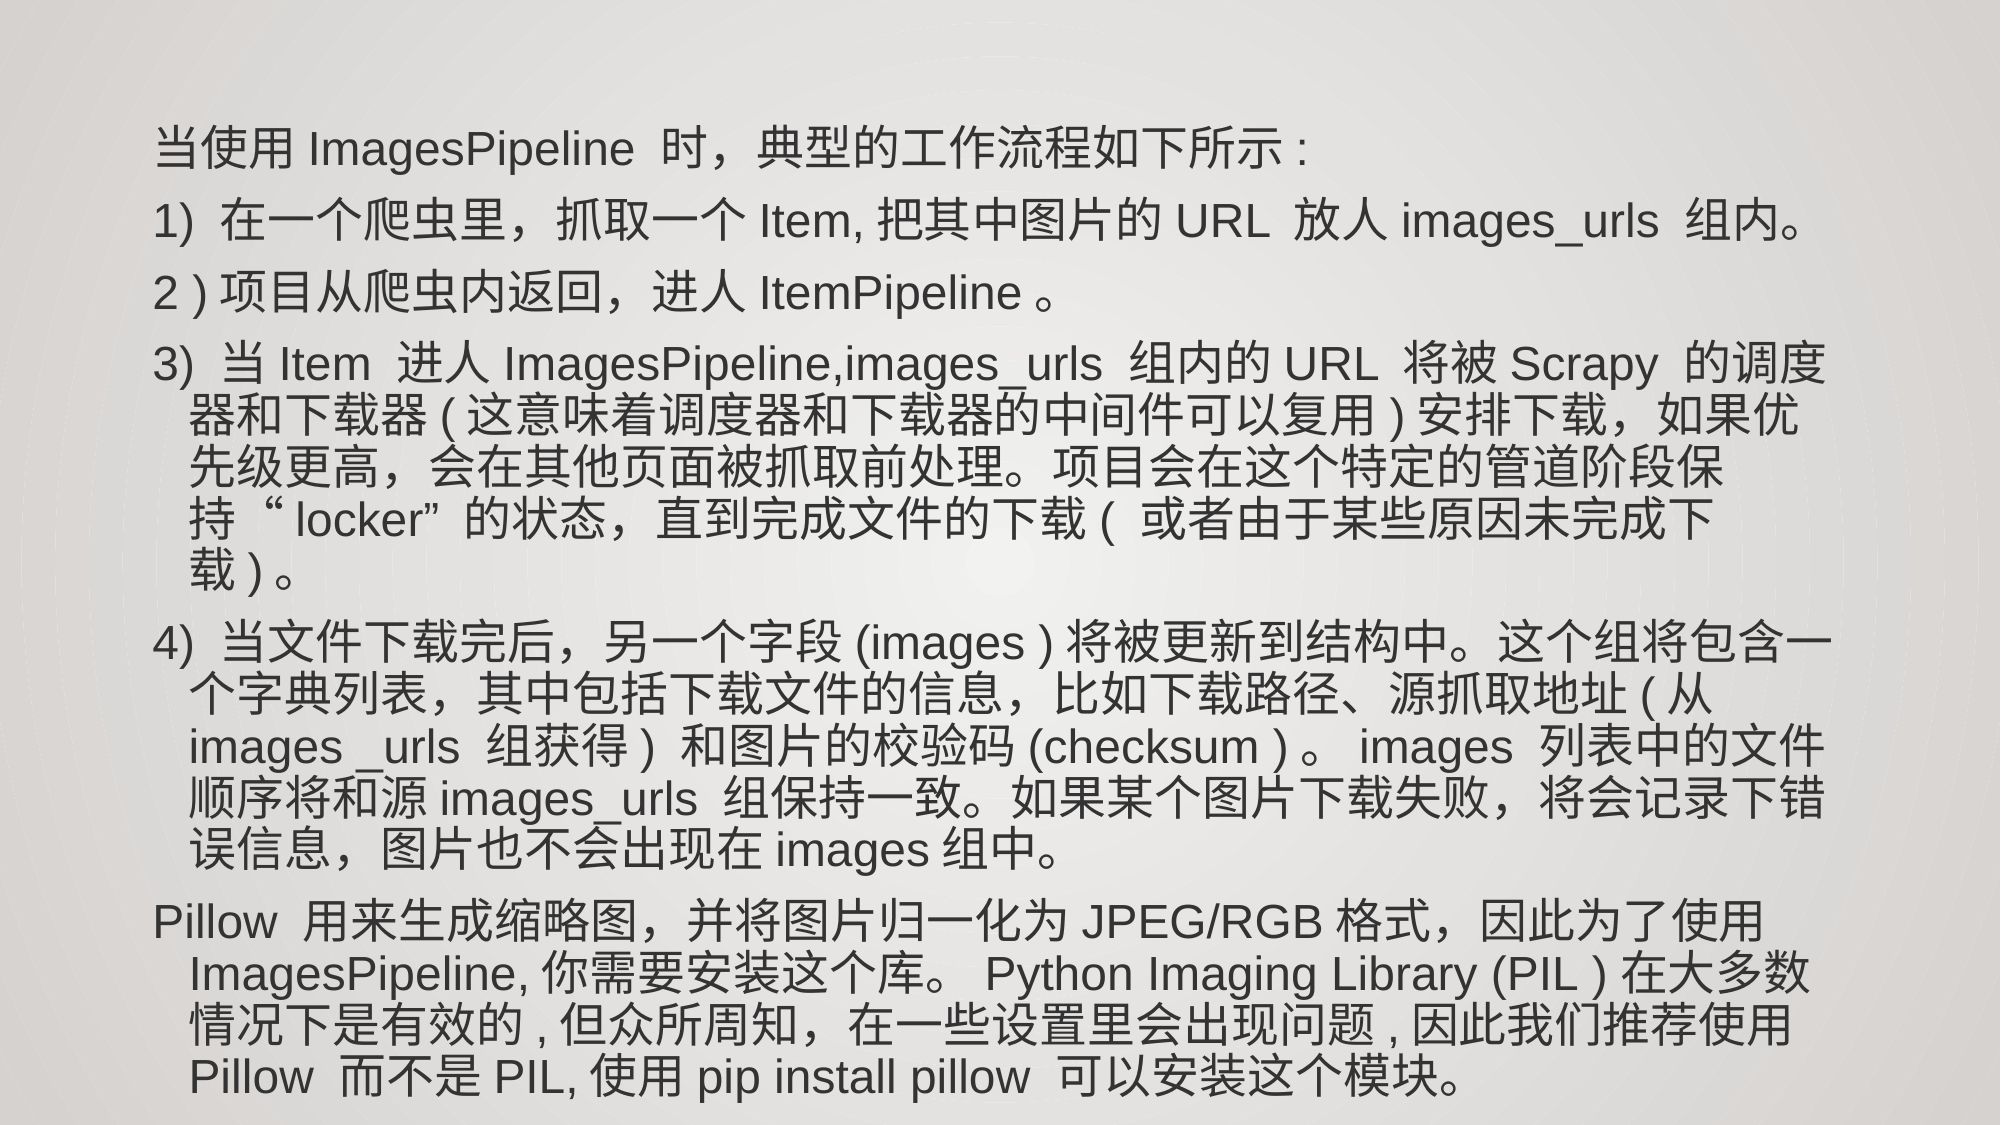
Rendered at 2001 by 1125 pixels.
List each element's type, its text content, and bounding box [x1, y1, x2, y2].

list 当使用ImagesPipeline 时，典型的工作流程如下所示: 1) 在一个爬虫里，抓取一个Item,把其中图片的URL 放人images_urls 组内。 2 )项目从爬虫内返回，进人ItemPipeline。 3) 当Item 进人ImagesPipeline,images_urls 组内的URL 将被Scrapy 的调度器和下载器(这意味着调度器和下载器的中间件可以复用)安排下载，如果优先级更高，会在其他页面被抓取前处理。项目会在这个特定的管道阶段保持“locker” 的状态，直到完成文件的下载( 或者由于某些原因未完成下载)。 4) 当文件下载完后，另一个字段(images )将被更新到结构中。这个组将包含一个字典列表，其中包括下载文件的信息，比如下载路径、源抓取地址(从images _urls 组获得) 和图片的校验码(checksum )。images 列表中的文件顺序将和源images_urls 组保持一致。如果某个图片下载失败，将会记录下错误信息，图片也不会出现在images组中。 Pillow 用来生成缩略图，并将图片归一化为JPEG/RGB格式，因此为了使用ImagesPipeline,你需要安装这个库。Python Imaging Library (PIL )在大多数情况下是有效的,但众所周知，在一些设置里会出现问题,因此我们推荐使用Pillow 而不是PIL,使用pip install pillow 可以安装这个模块。 [137, 116, 1863, 1125]
